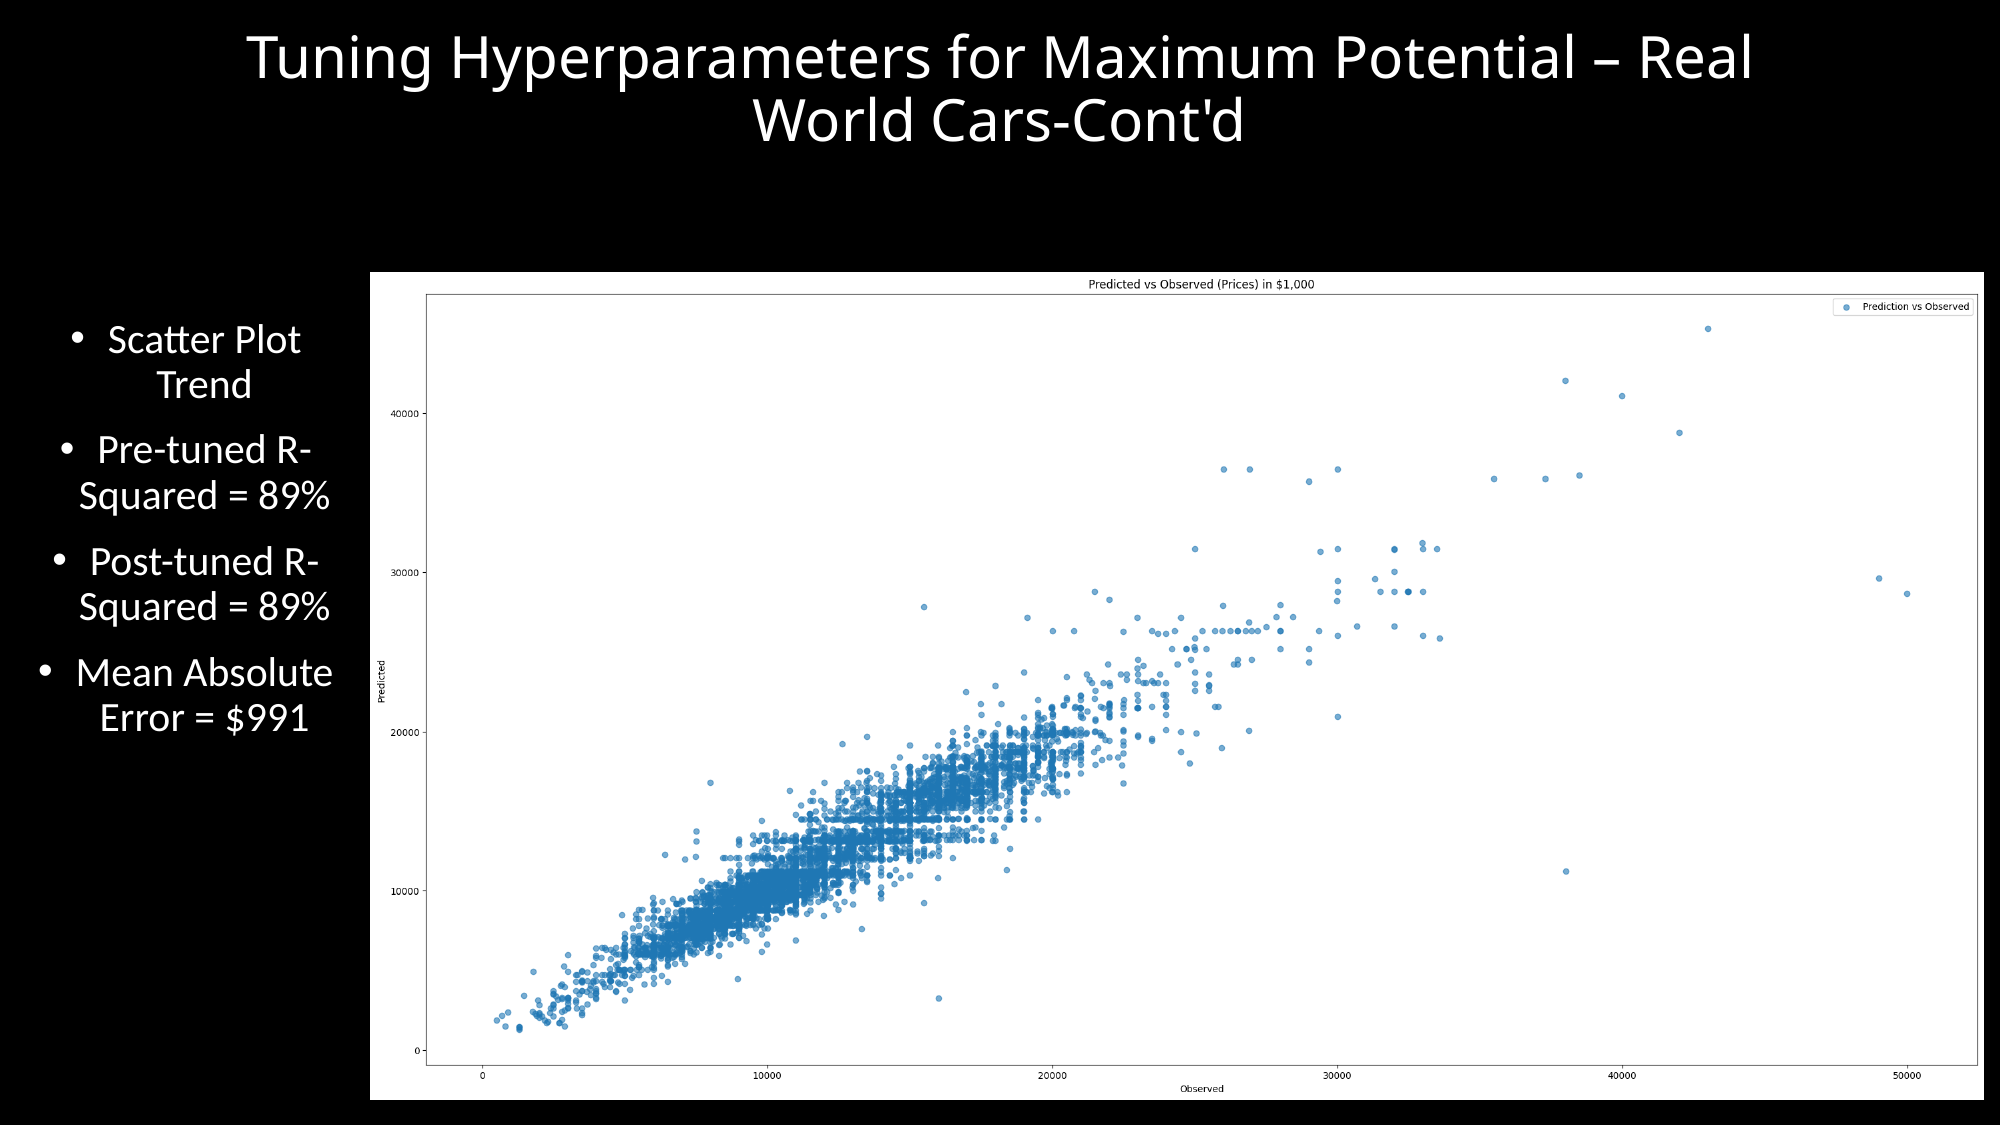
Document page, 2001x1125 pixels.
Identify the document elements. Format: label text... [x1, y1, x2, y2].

title Tuning Hyperparameters for Maximum Potential – Real World Cars-Cont'd [165, 0, 1835, 182]
list Scatter Plot Trend Pre-tuned R-Squared = 89% Post-tuned R-Squared = 89% Mean Absolute Error = $991 [8, 273, 364, 785]
text_box [0, 0, 2000, 1125]
picture [370, 272, 1984, 1100]
